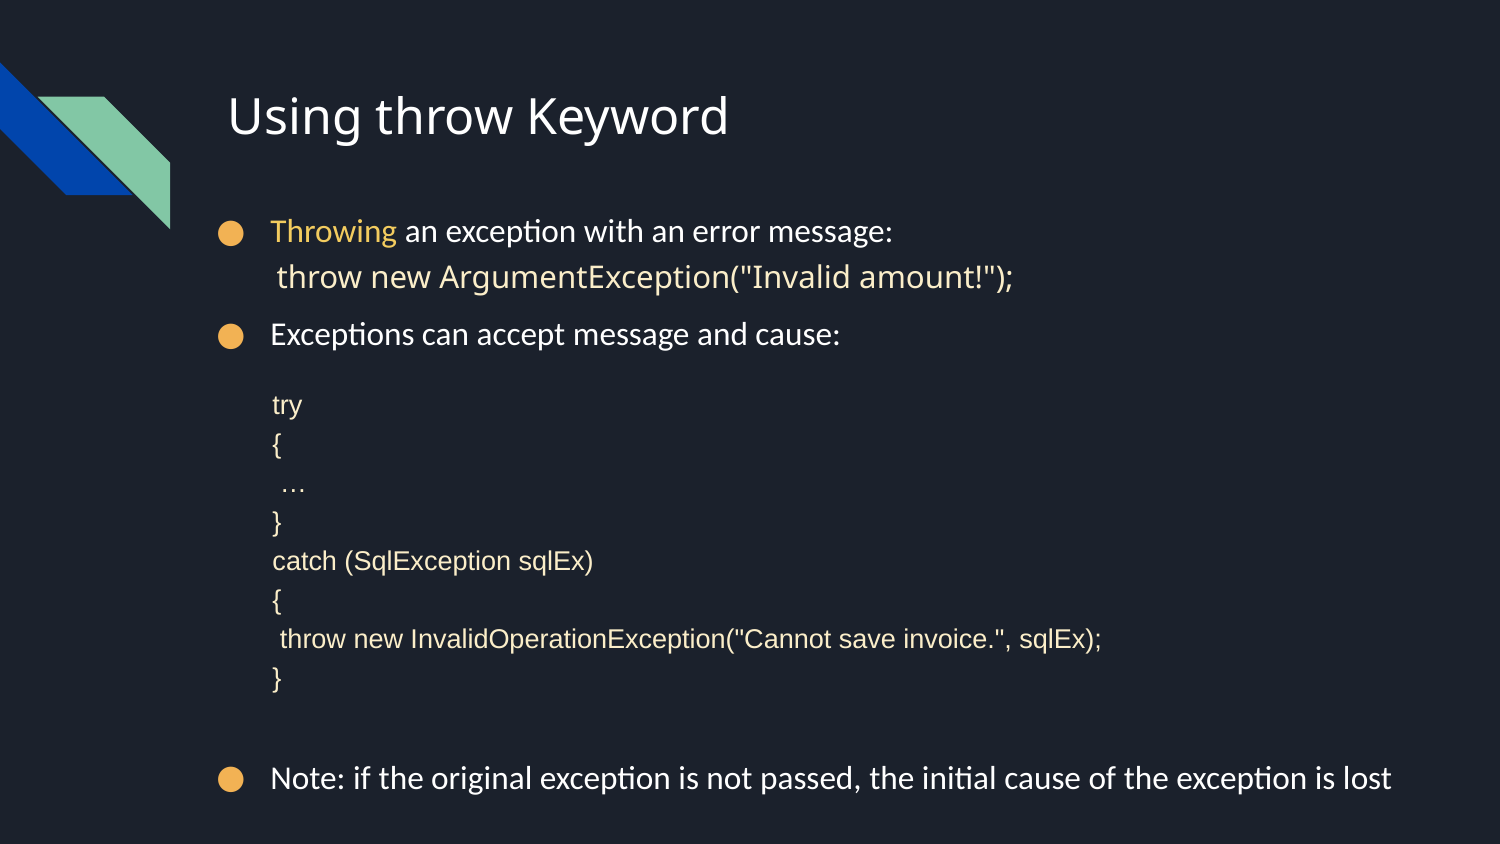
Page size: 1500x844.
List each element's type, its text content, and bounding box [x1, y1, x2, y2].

list Throwing an exception with an error message: throw new ArgumentException("Invalid amount!"); Exceptions can accept message and cause: Note: if the original exception is not passed, the initial cause of the exception is lost [186, 189, 1449, 804]
title Using throw Keyword [212, 64, 1368, 189]
text_box try { … } catch (SqlException sqlEx) { throw new InvalidOperationException("Cannot save invoice.", sqlEx); } [257, 365, 1348, 720]
